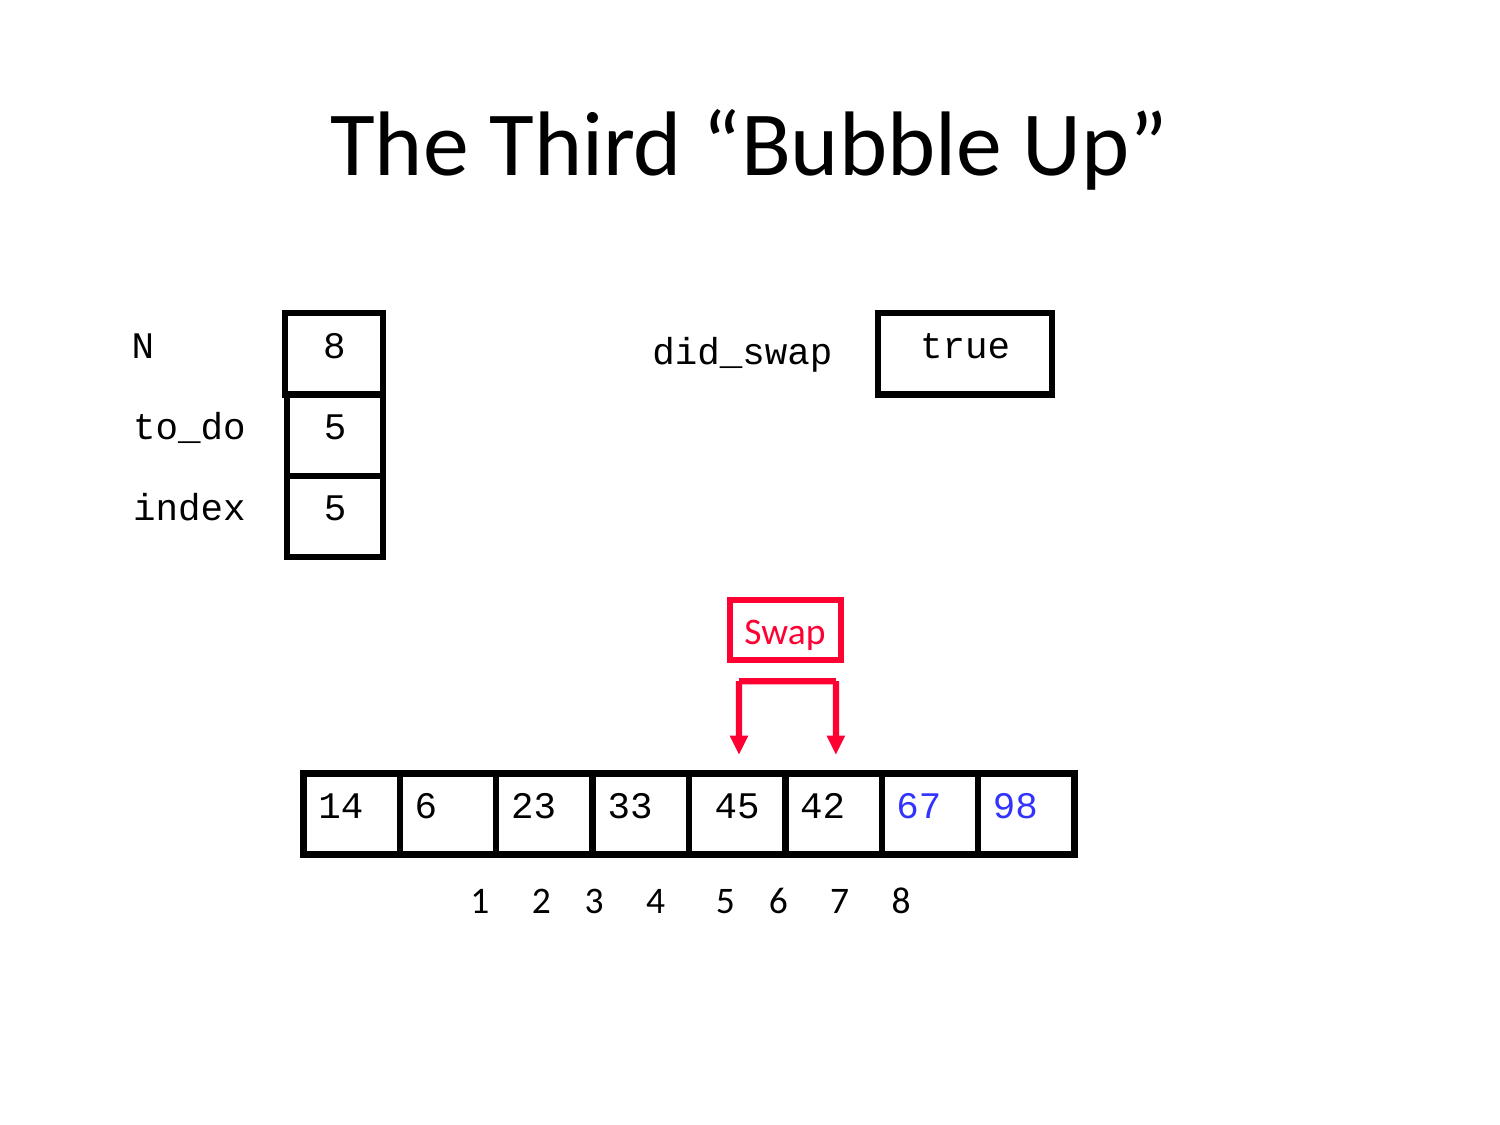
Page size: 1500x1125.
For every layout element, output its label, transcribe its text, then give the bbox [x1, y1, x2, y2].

text_box to_do [118, 394, 261, 455]
text_box did_swap [637, 319, 877, 380]
text_box 67 [881, 773, 978, 855]
text_box 98 [978, 773, 1075, 855]
text_box 5 [286, 395, 384, 475]
text_box 42 [786, 773, 881, 855]
text_box 45 [688, 773, 786, 855]
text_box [738, 680, 837, 755]
title The Third “Bubble Up” [75, 45, 1425, 233]
text_box 23 [497, 773, 592, 855]
text_box Swap [729, 599, 841, 660]
text_box true [877, 313, 1053, 395]
text_box 5 [286, 475, 384, 557]
text_box 8 [285, 313, 384, 395]
text_box 33 [592, 773, 688, 855]
text_box 1 2 3 4 5 6 7 8 [455, 868, 927, 928]
text_box N [116, 313, 260, 373]
text_box index [118, 475, 261, 536]
text_box 6 [400, 773, 497, 855]
text_box 14 [303, 773, 400, 855]
